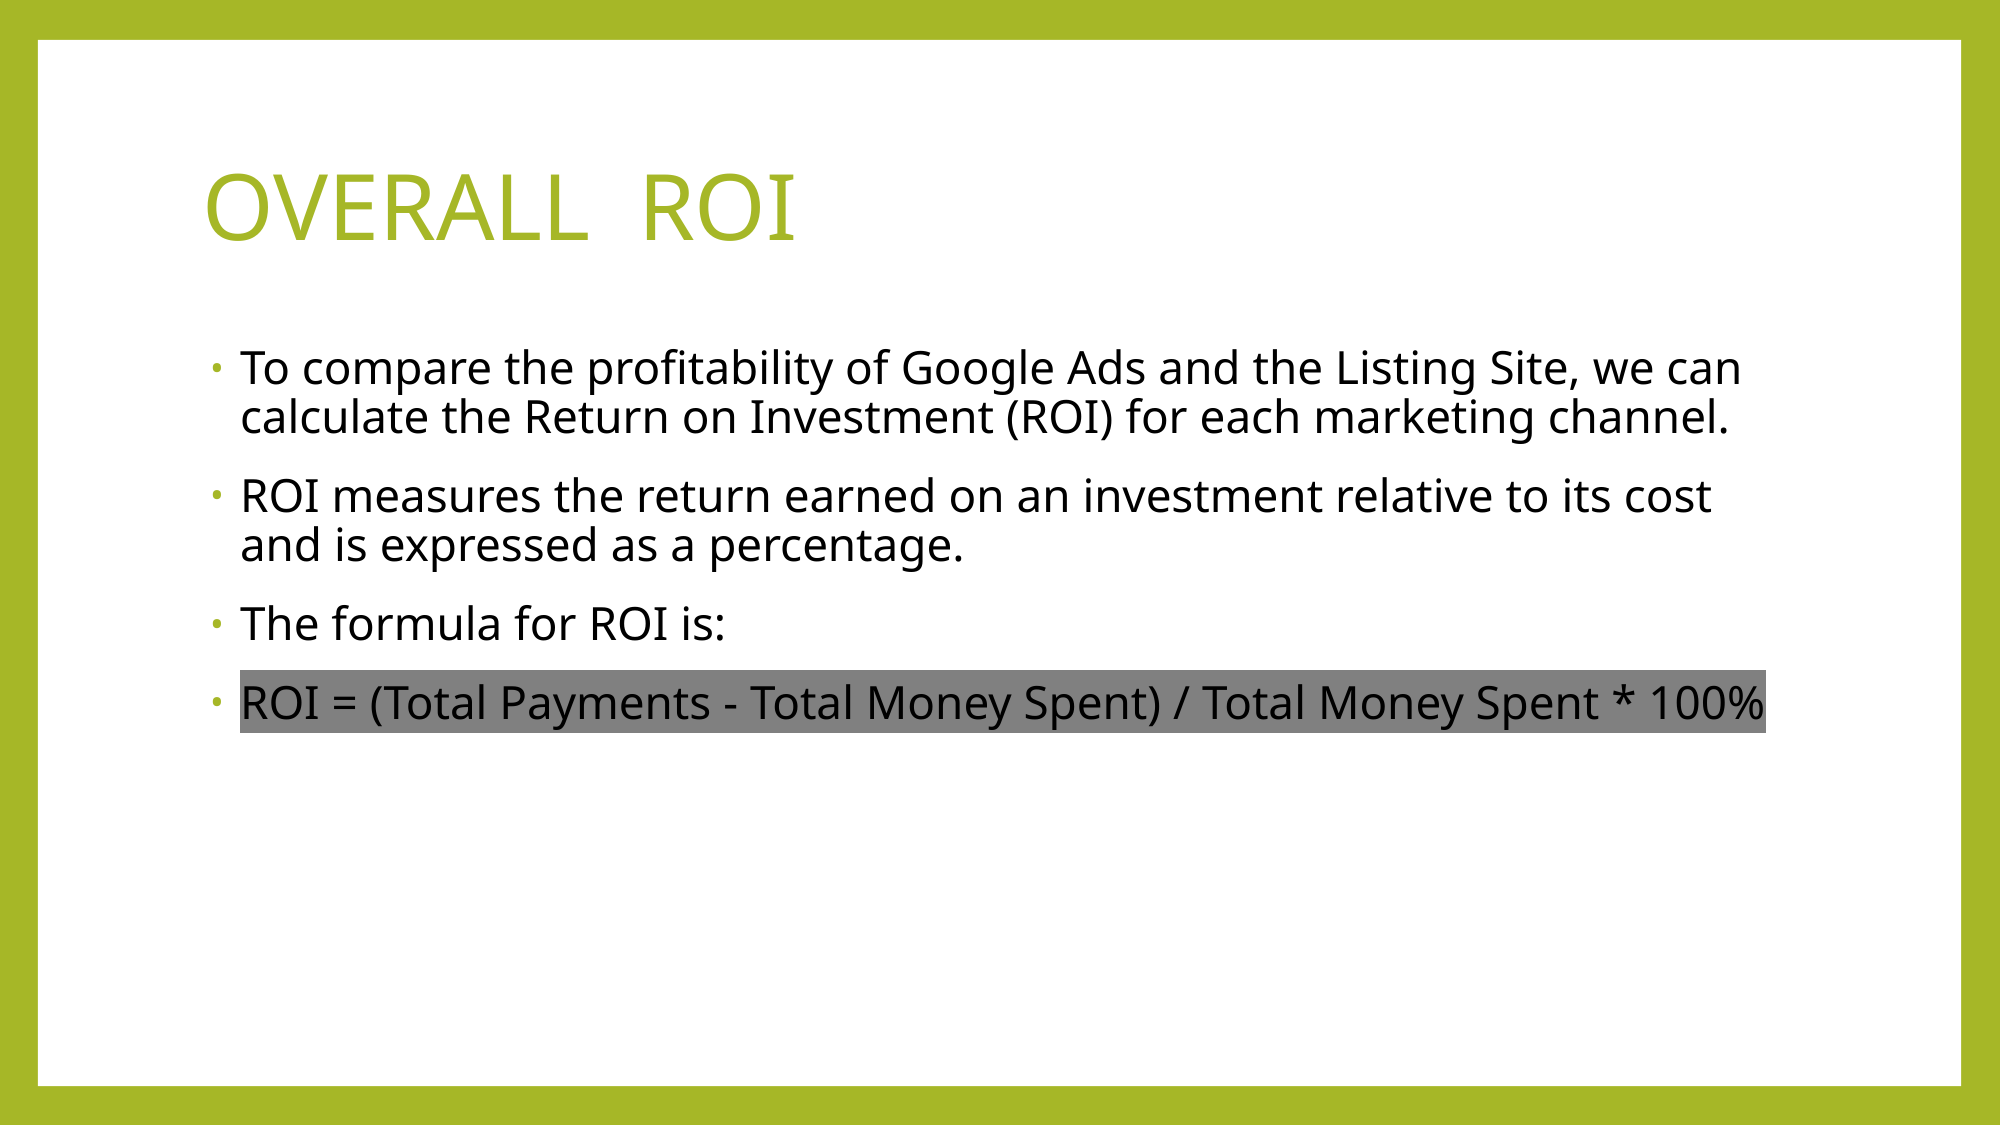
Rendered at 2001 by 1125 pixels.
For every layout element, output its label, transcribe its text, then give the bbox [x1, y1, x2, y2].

list To compare the profitability of Google Ads and the Listing Site, we can calculate the Return on Investment (ROI) for each marketing channel. ROI measures the return earned on an investment relative to its cost and is expressed as a percentage. The formula for ROI is: ROI = (Total Payments - Total Money Spent) / Total Money Spent * 100% [187, 337, 1808, 1000]
title OVERALL ROI [187, 99, 1808, 323]
